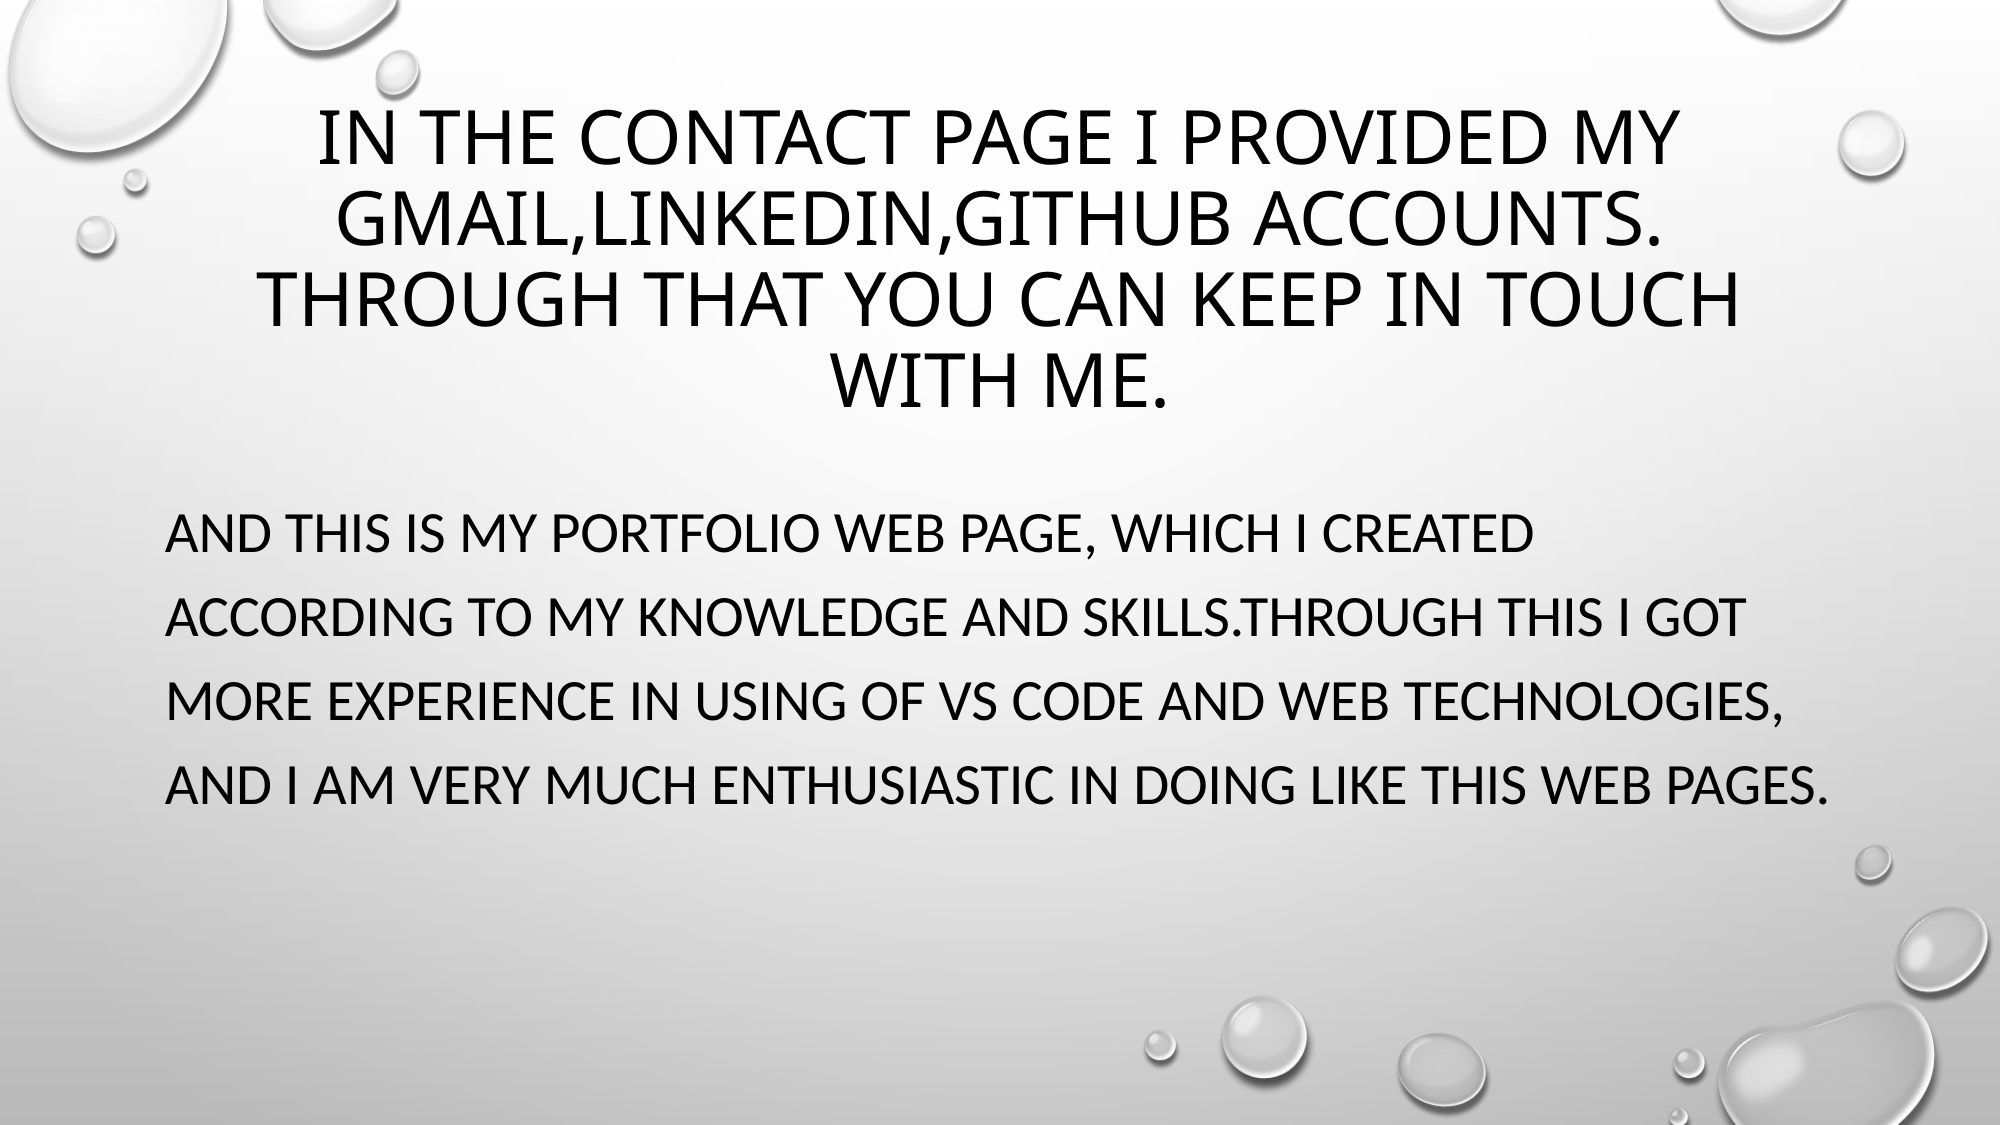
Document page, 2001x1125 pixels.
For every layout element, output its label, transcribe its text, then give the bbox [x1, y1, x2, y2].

picture [0, 0, 2000, 1125]
list And this is my portfolio web page, which I created according to my knowledge and skills.through this I got more experience in using of vs code and web technologies, and I am very much enthusiastic in doing like this web pages. [149, 472, 1850, 1034]
title In the contact page I provided my Gmail,LinkedIn,github accounts. Through that you can keep in touch with me. [149, 50, 1851, 563]
